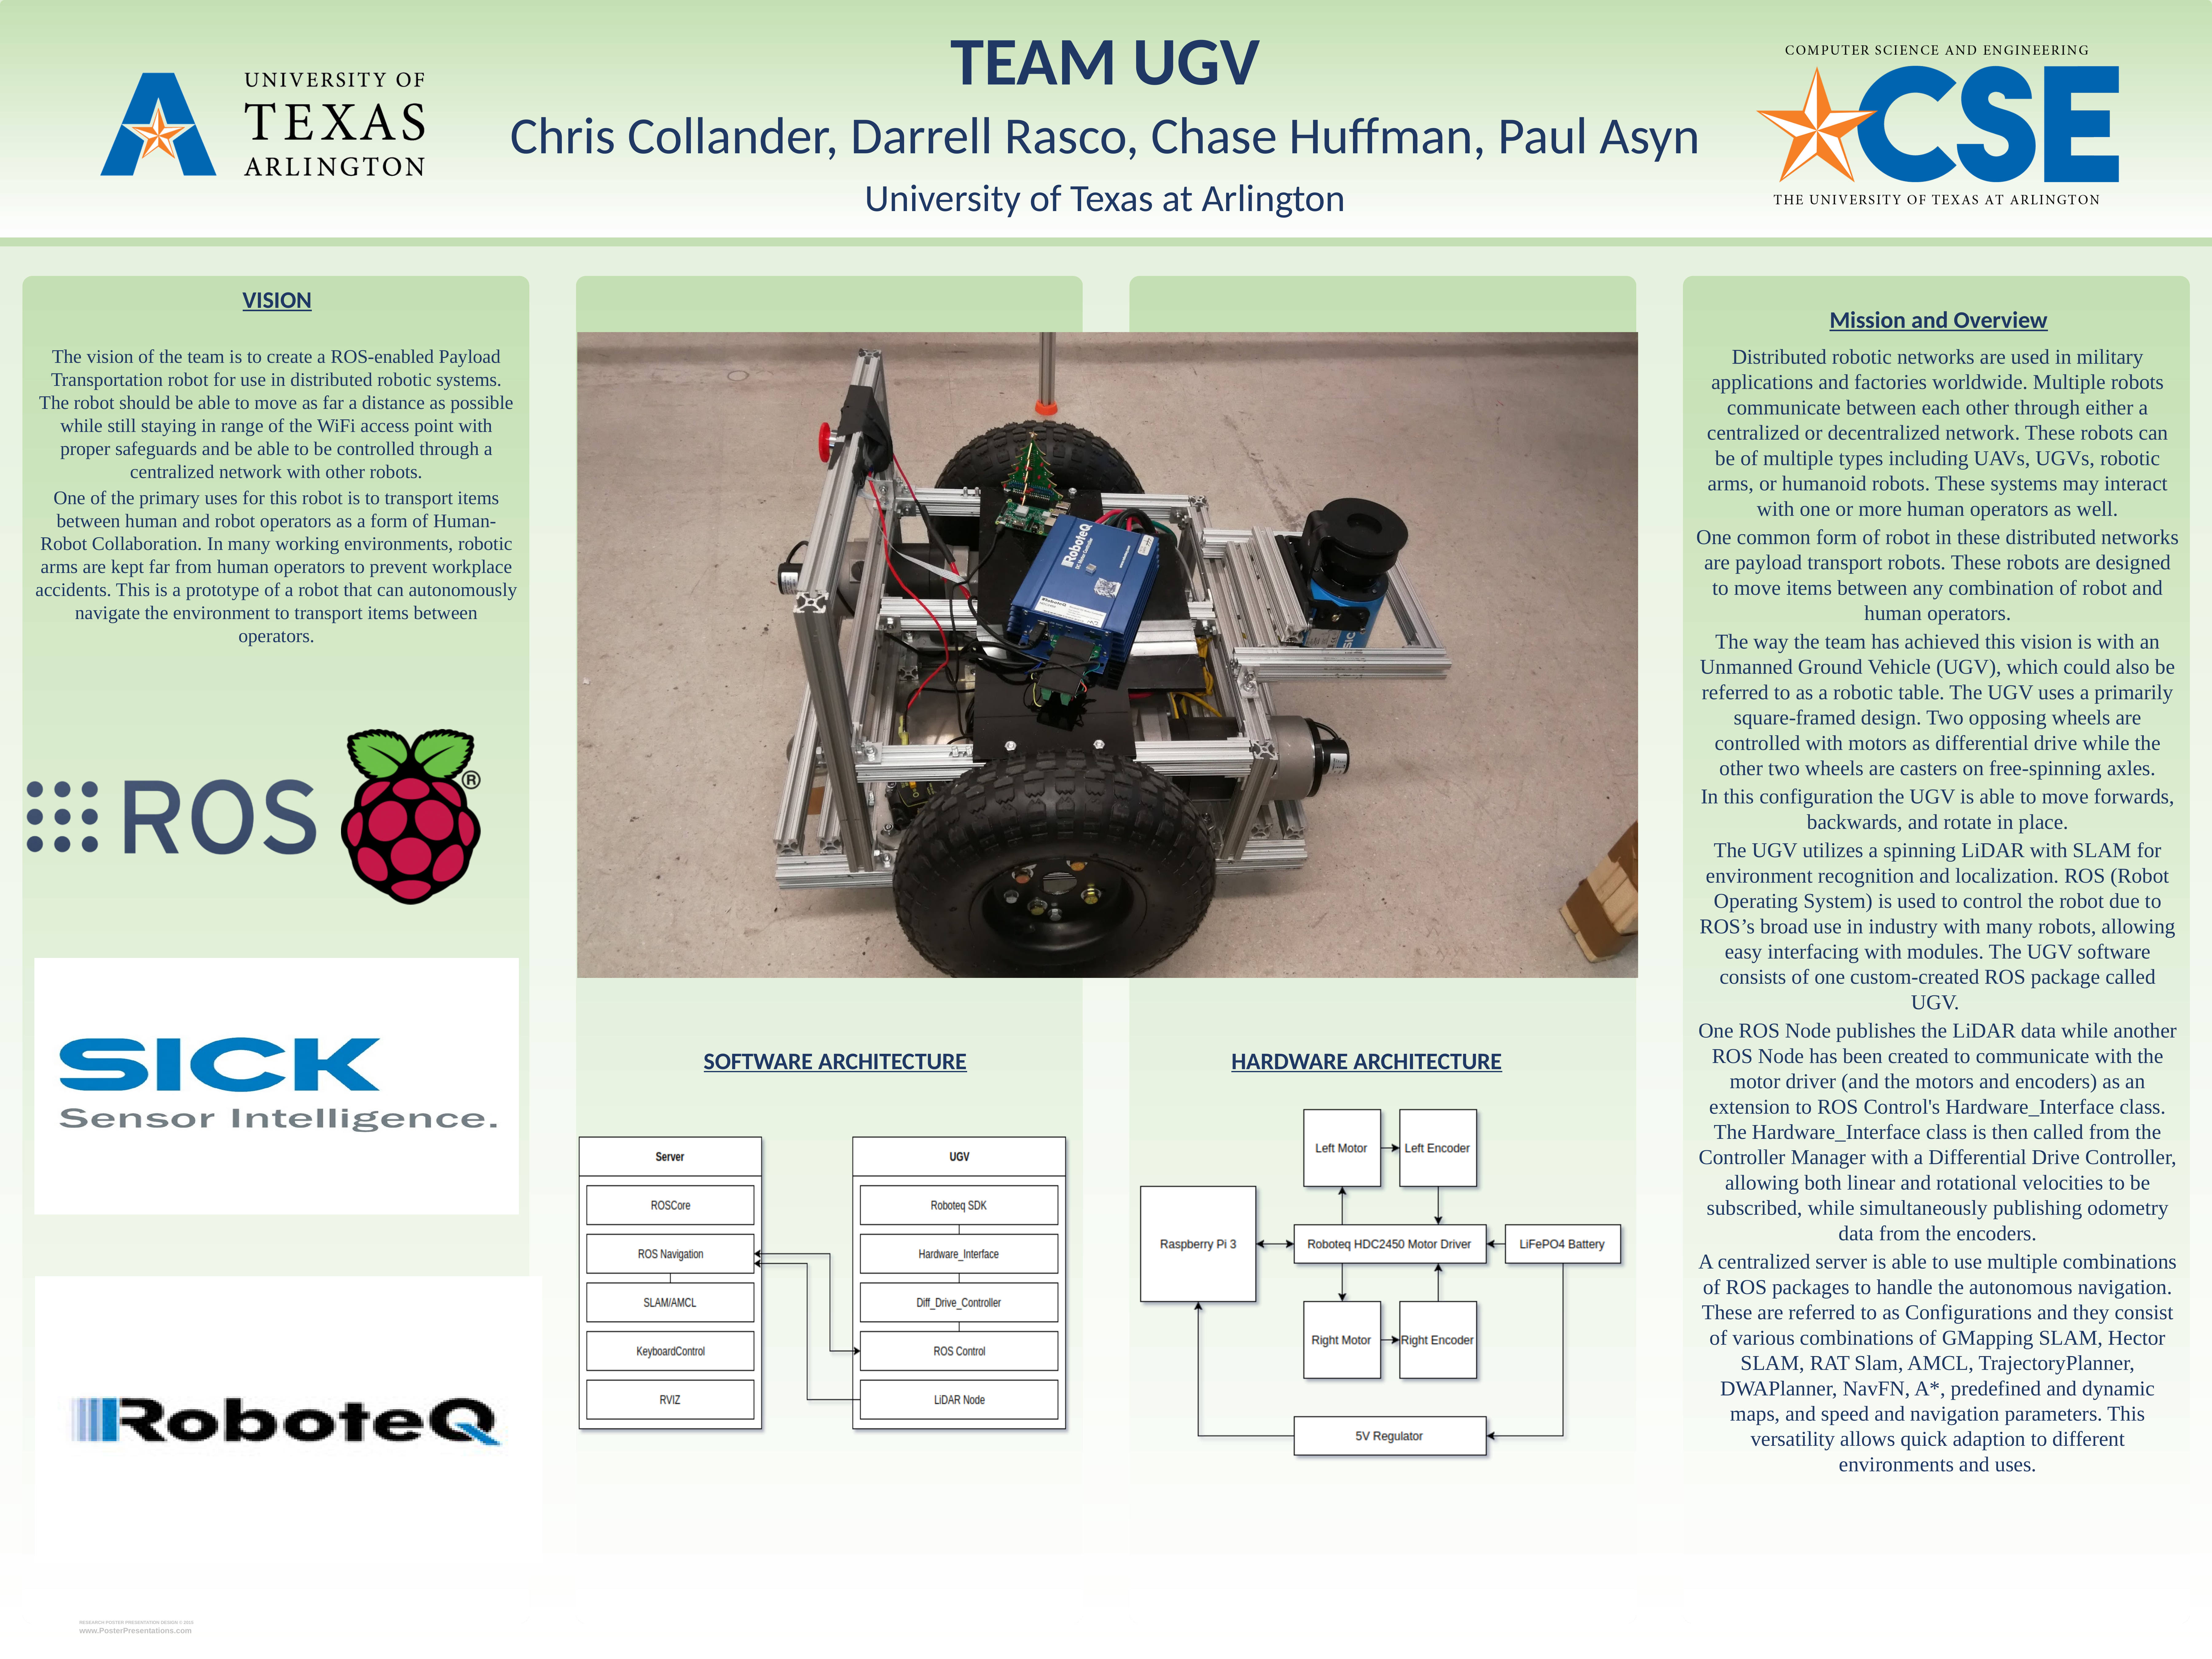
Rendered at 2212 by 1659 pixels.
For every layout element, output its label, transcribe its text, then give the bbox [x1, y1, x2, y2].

picture [63, 29, 462, 219]
list VISION [24, 280, 531, 318]
list TEAM UGV [299, 23, 1710, 106]
list The vision of the team is to create a ROS-enabled Payload Transportation robot for use in distributed robotic systems. The robot should be able to move as far a distance as possible while still staying in range of the WiFi access point with proper safeguards and be able to be controlled through a centralized network with other robots. One of the primary uses for this robot is to transport items between human and robot operators as a form of Human-Robot Collaboration. In many working environments, robotic arms are kept far from human operators to prevent workplace accidents. This is a prototype of a robot that can autonomously navigate the environment to transport items between operators. [23, 332, 530, 559]
picture [1712, 22, 2163, 229]
picture [24, 737, 319, 896]
list Distributed robotic networks are used in military applications and factories worldwide. Multiple robots communicate between each other through either a centralized or decentralized network. These robots can be of multiple types including UAVs, UGVs, robotic arms, or humanoid robots. These systems may interact with one or more human operators as well. One common form of robot in these distributed networks are payload transport robots. These robots are designed to move items between any combination of robot and human operators. The way the team has achieved this vision is with an Unmanned Ground Vehicle (UGV), which could also be referred to as a robotic table. The UGV uses a primarily square-framed design. Two opposing wheels are controlled with motors as differential drive while the other two wheels are casters on free-spinning axles. In this configuration the UGV is able to move forwards, backwards, and rotate in place. The UGV utilizes a spinning LiDAR with SLAM for environment recognition and localization. ROS (Robot Operating System) is used to control the robot due to ROS’s broad use in industry with many robots, allowing easy interfacing with modules. The UGV software consists of one custom-created ROS package called UGV. One ROS Node publishes the LiDAR data while another ROS Node has been created to communicate with the motor driver (and the motors and encoders) as an extension to ROS Control's Hardware_Interface class. The Hardware_Interface class is then called from the Controller Manager with a Differential Drive Controller, allowing both linear and rotational velocities to be subscribed, while simultaneously publishing odometry data from the encoders. A centralized server is able to use multiple combinations of ROS packages to handle the autonomous navigation. These are referred to as Configurations and they consist of various combinations of GMapping SLAM, Hector SLAM, RAT Slam, AMCL, TrajectoryPlanner, DWAPlanner, NavFN, A*, predefined and dynamic maps, and speed and navigation parameters. This versatility allows quick adaption to different environments and uses. [1684, 331, 2191, 1548]
picture [571, 1127, 1078, 1445]
picture [341, 729, 481, 905]
picture [577, 332, 1638, 978]
picture [35, 1276, 542, 1564]
list University of Texas at Arlington [299, 171, 1912, 235]
list Mission and Overview [1685, 300, 2192, 338]
picture [1131, 1100, 1638, 1473]
text_box SOFTWARE ARCHITECTURE [582, 1041, 1089, 1079]
text_box [872, 981, 1114, 1079]
text_box HARDWARE ARCHITECTURE [1113, 1041, 1620, 1079]
picture [34, 958, 519, 1215]
list Chris Collander, Darrell Rasco, Chase Huffman, Paul Asyn [464, 106, 1710, 171]
